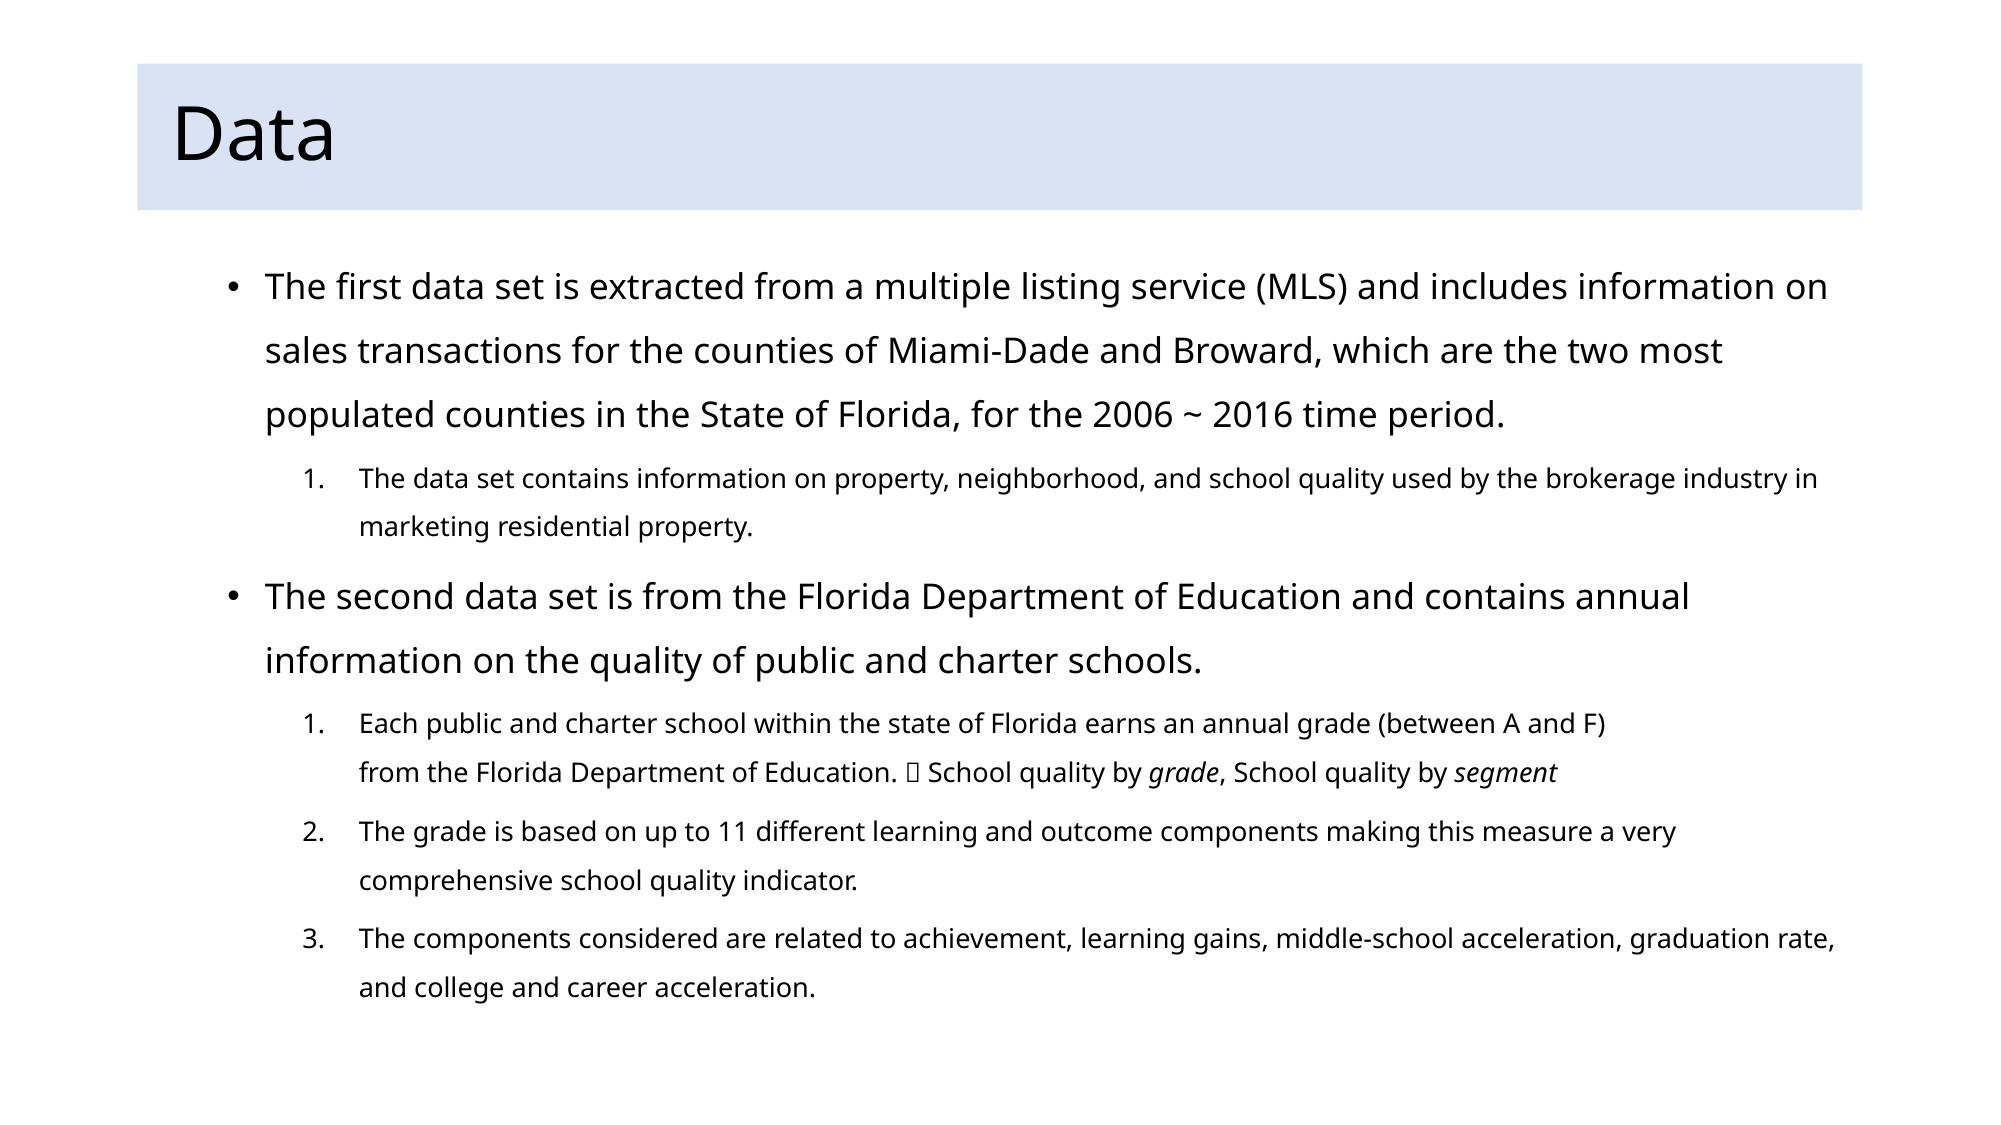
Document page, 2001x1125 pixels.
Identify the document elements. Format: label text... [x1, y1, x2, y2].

title Data [137, 63, 1863, 210]
list The first data set is extracted from a multiple listing service (MLS) and includes information on sales transactions for the counties of Miami-Dade and Broward, which are the two most populated counties in the State of Florida, for the 2006 ~ 2016 time period. The data set contains information on property, neighborhood, and school quality used by the brokerage industry in marketing residential property. The second data set is from the Florida Department of Education and contains annual information on the quality of public and charter schools. Each public and charter school within the state of Florida earns an annual grade (between A and F) from the Florida Department of Education.  School quality by grade, School quality by segment The grade is based on up to 11 different learning and outcome components making this measure a very comprehensive school quality indicator. The components considered are related to achievement, learning gains, middle-school acceleration, graduation rate, and college and career acceleration. [137, 235, 1863, 1045]
